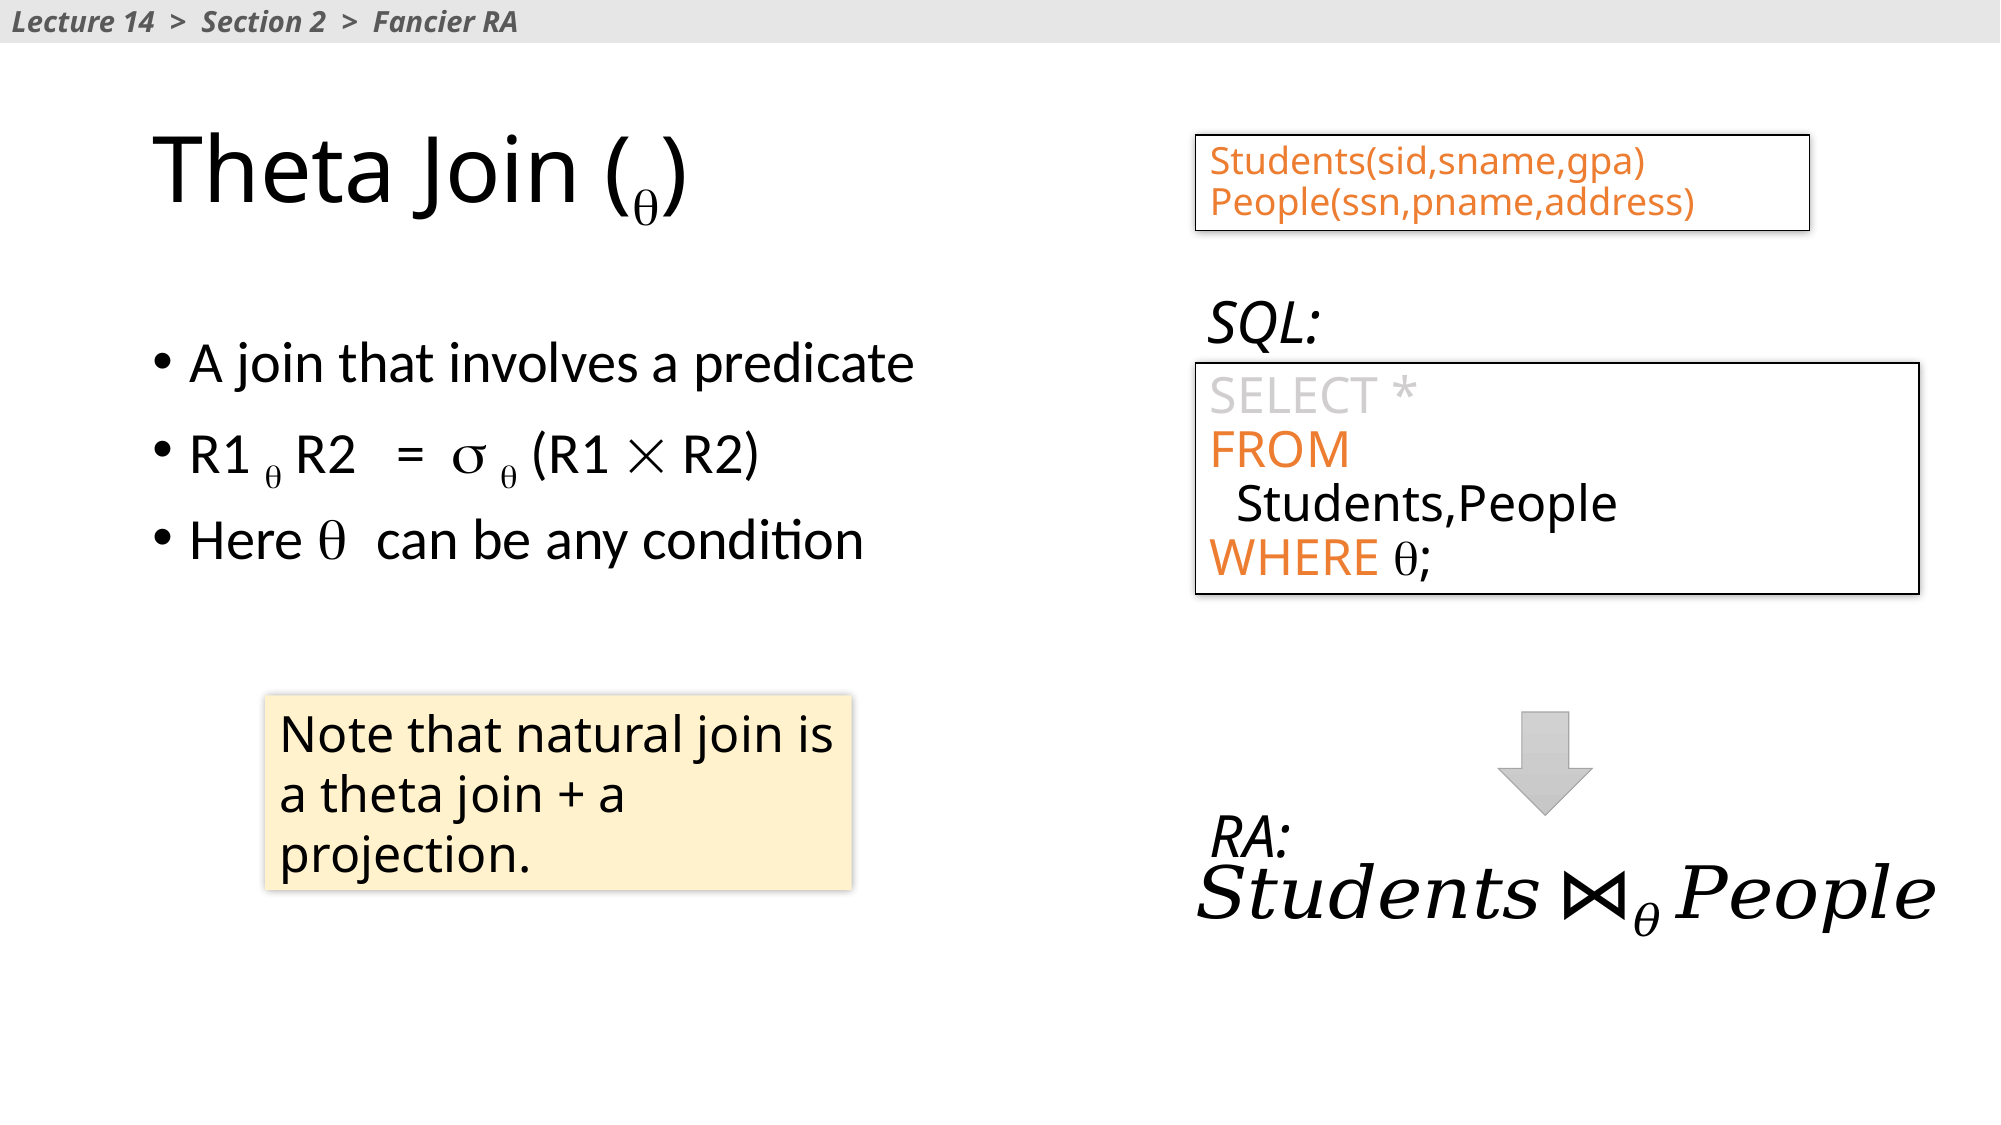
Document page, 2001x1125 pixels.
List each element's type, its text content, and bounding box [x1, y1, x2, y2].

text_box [0, 0, 2000, 47]
text_box Students(sid,sname,gpa) People(ssn,pname,address) [1195, 135, 1810, 231]
text_box SQL: [1192, 277, 1337, 363]
text_box RA: [1195, 792, 1306, 877]
text_box Note that natural join is a theta join + a projection. [265, 695, 852, 891]
text_box [1497, 711, 1594, 817]
text_box SELECT * FROM Students,People WHERE q; [1195, 363, 1919, 594]
